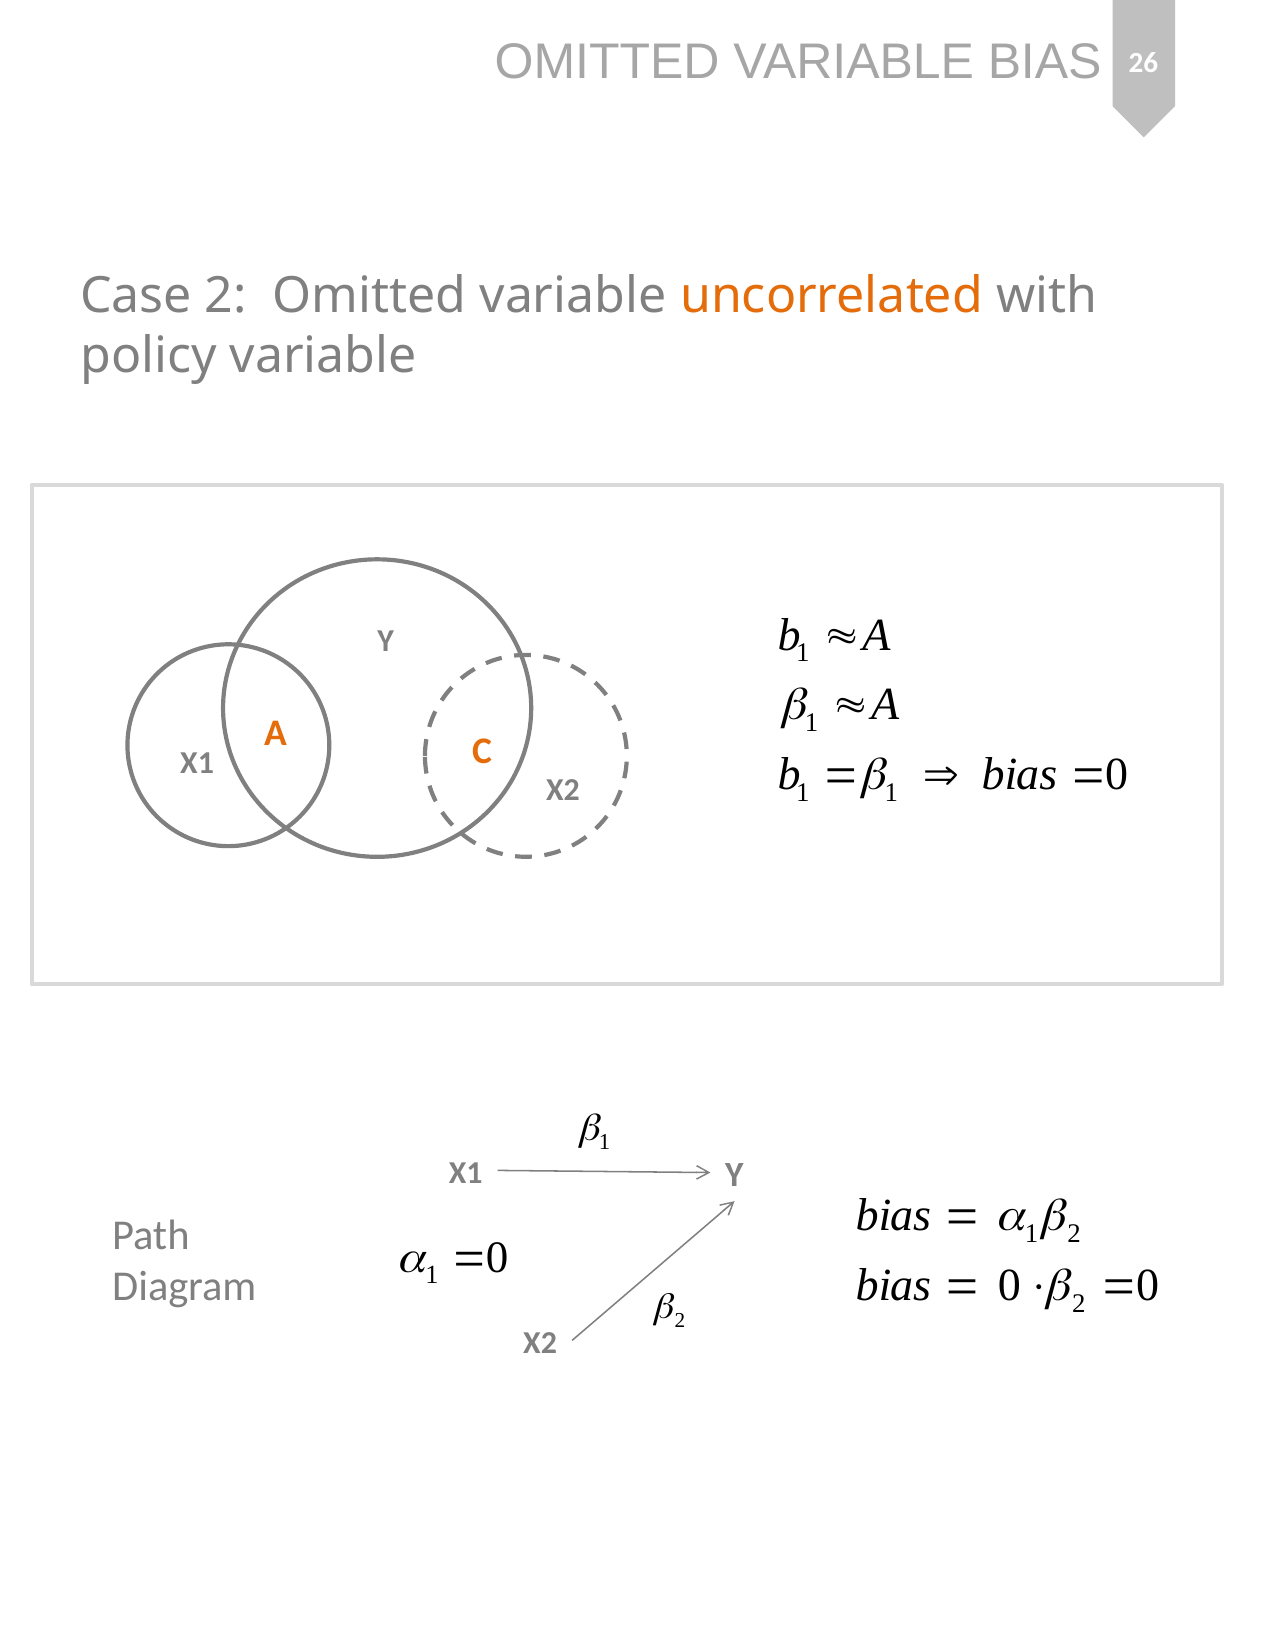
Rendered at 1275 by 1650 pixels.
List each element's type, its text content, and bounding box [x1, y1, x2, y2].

text_box Path Diagram [97, 1199, 272, 1317]
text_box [771, 604, 1137, 813]
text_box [392, 1101, 760, 1368]
slide_number 26 [1093, 17, 1194, 105]
text_box [30, 483, 1224, 986]
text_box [849, 1184, 1165, 1324]
title Case 2: Omitted variable uncorrelated with policy variable [65, 212, 1217, 390]
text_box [127, 559, 628, 858]
